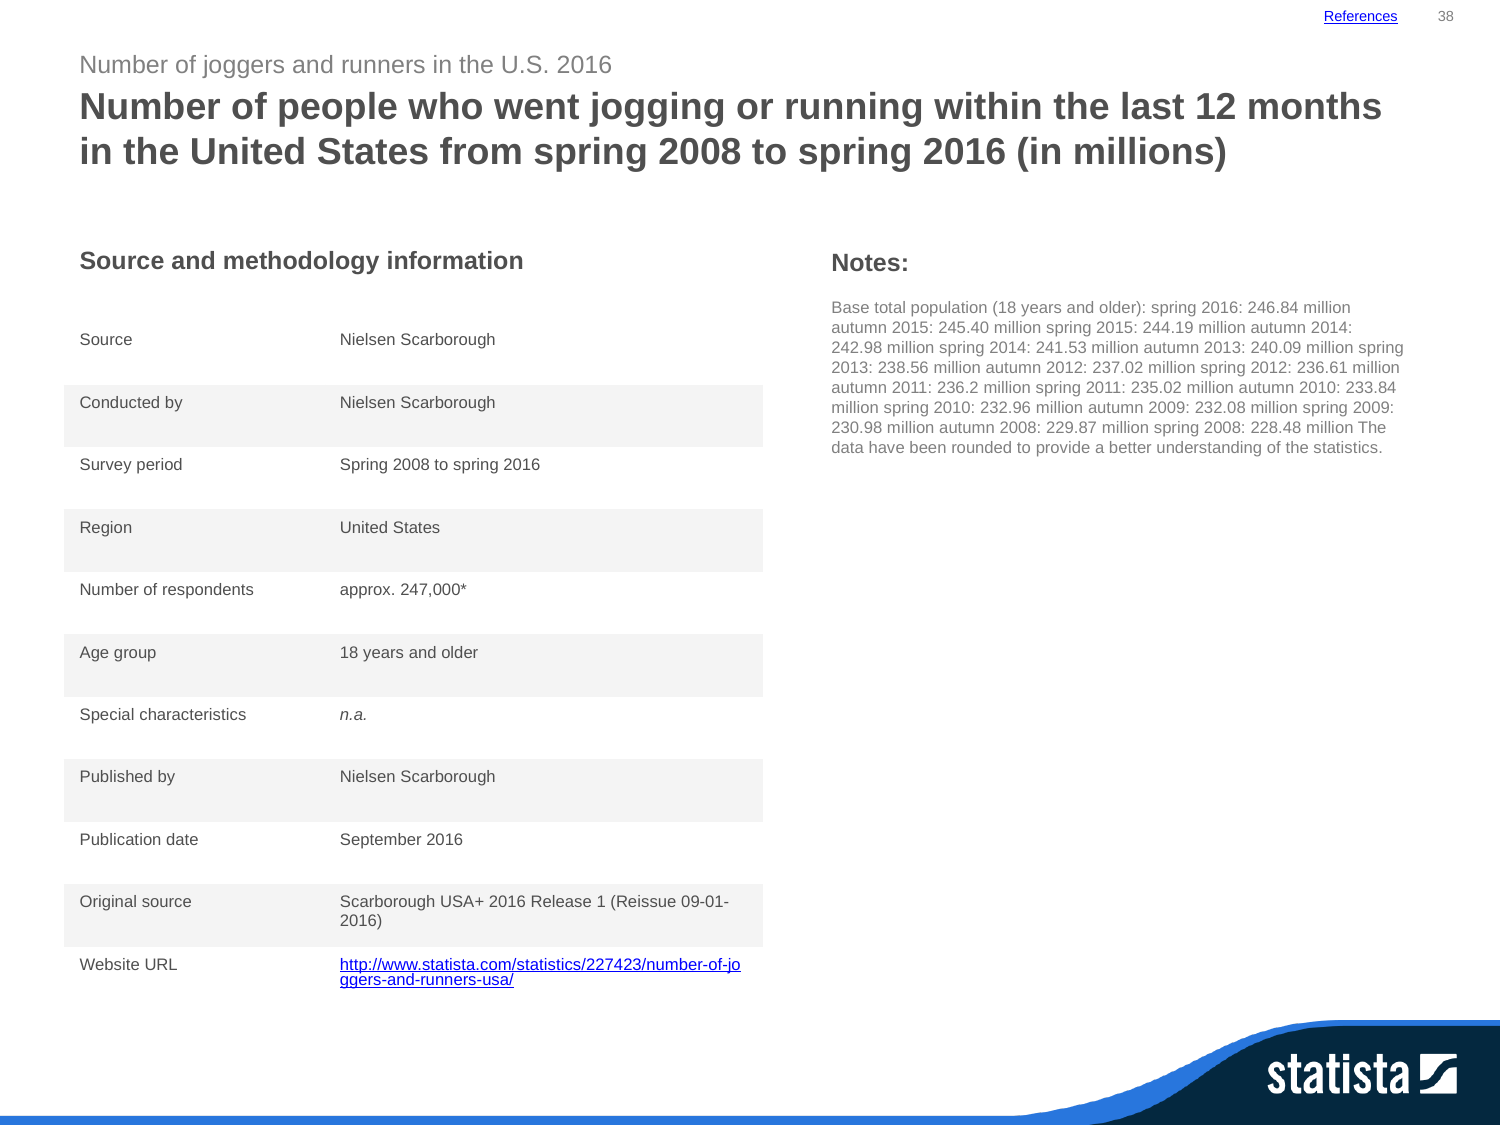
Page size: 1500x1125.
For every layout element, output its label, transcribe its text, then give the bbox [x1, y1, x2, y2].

table_cell Nielsen Scarborough [326, 761, 762, 822]
table_cell Survey period [65, 449, 324, 509]
text_box Notes: Base total population (18 years and older): spring 2016: 246.84 million autumn 2015: 245.40 million spring 2015: 244.19 million autumn 2014: 242.98 million spring 2014: 241.53 million autumn 2013: 240.09 million spring 2013: 238.56 million autumn 2012: 237.02 million spring 2012: 236.61 million autumn 2011: 236.2 million spring 2011: 235.02 million autumn 2010: 233.84 million spring 2010: 232.96 million autumn 2009: 232.08 million spring 2009: 230.98 million autumn 2008: 229.87 million spring 2008: 228.48 million The data have been rounded to provide a better understanding of the statistics. [815, 237, 1425, 1025]
table_cell 18 years and older [326, 636, 762, 697]
table_cell Special characteristics [65, 699, 324, 759]
table_cell United States [326, 511, 762, 572]
table_cell Spring 2008 to spring 2016 [326, 449, 762, 509]
table_cell Age group [65, 636, 324, 697]
table_header Source and methodology information [65, 240, 762, 320]
table_cell Publication date [65, 824, 324, 884]
table_cell Region [65, 511, 324, 572]
table_cell Original source [65, 886, 324, 947]
table_cell September 2016 [326, 824, 762, 884]
table_cell Nielsen Scarborough [326, 386, 762, 447]
table_cell http://www.statista.com/statistics/227423/number-of-joggers-and-runners-usa/ [326, 949, 762, 1009]
table_cell Number of respondents [65, 574, 324, 634]
text_box 38 [1394, 0, 1471, 35]
table_cell Published by [65, 761, 324, 822]
table_cell Conducted by [65, 386, 324, 447]
table_cell Website URL [65, 949, 324, 1009]
text_box [0, 1019, 1500, 1125]
text_box Number of people who went jogging or running within the last 12 months in the United States from spring 2008 to spring 2016 (in millions) [63, 85, 1415, 219]
text_box Number of joggers and runners in the U.S. 2016 [63, 40, 1415, 85]
table_cell Source [65, 326, 324, 385]
text_box References [63, 0, 1394, 35]
table_cell Scarborough USA+ 2016 Release 1 (Reissue 09-01-2016) [326, 886, 762, 947]
table_cell Nielsen Scarborough [326, 326, 762, 385]
table_cell n.a. [326, 699, 762, 759]
table_cell approx. 247,000* [326, 574, 762, 634]
